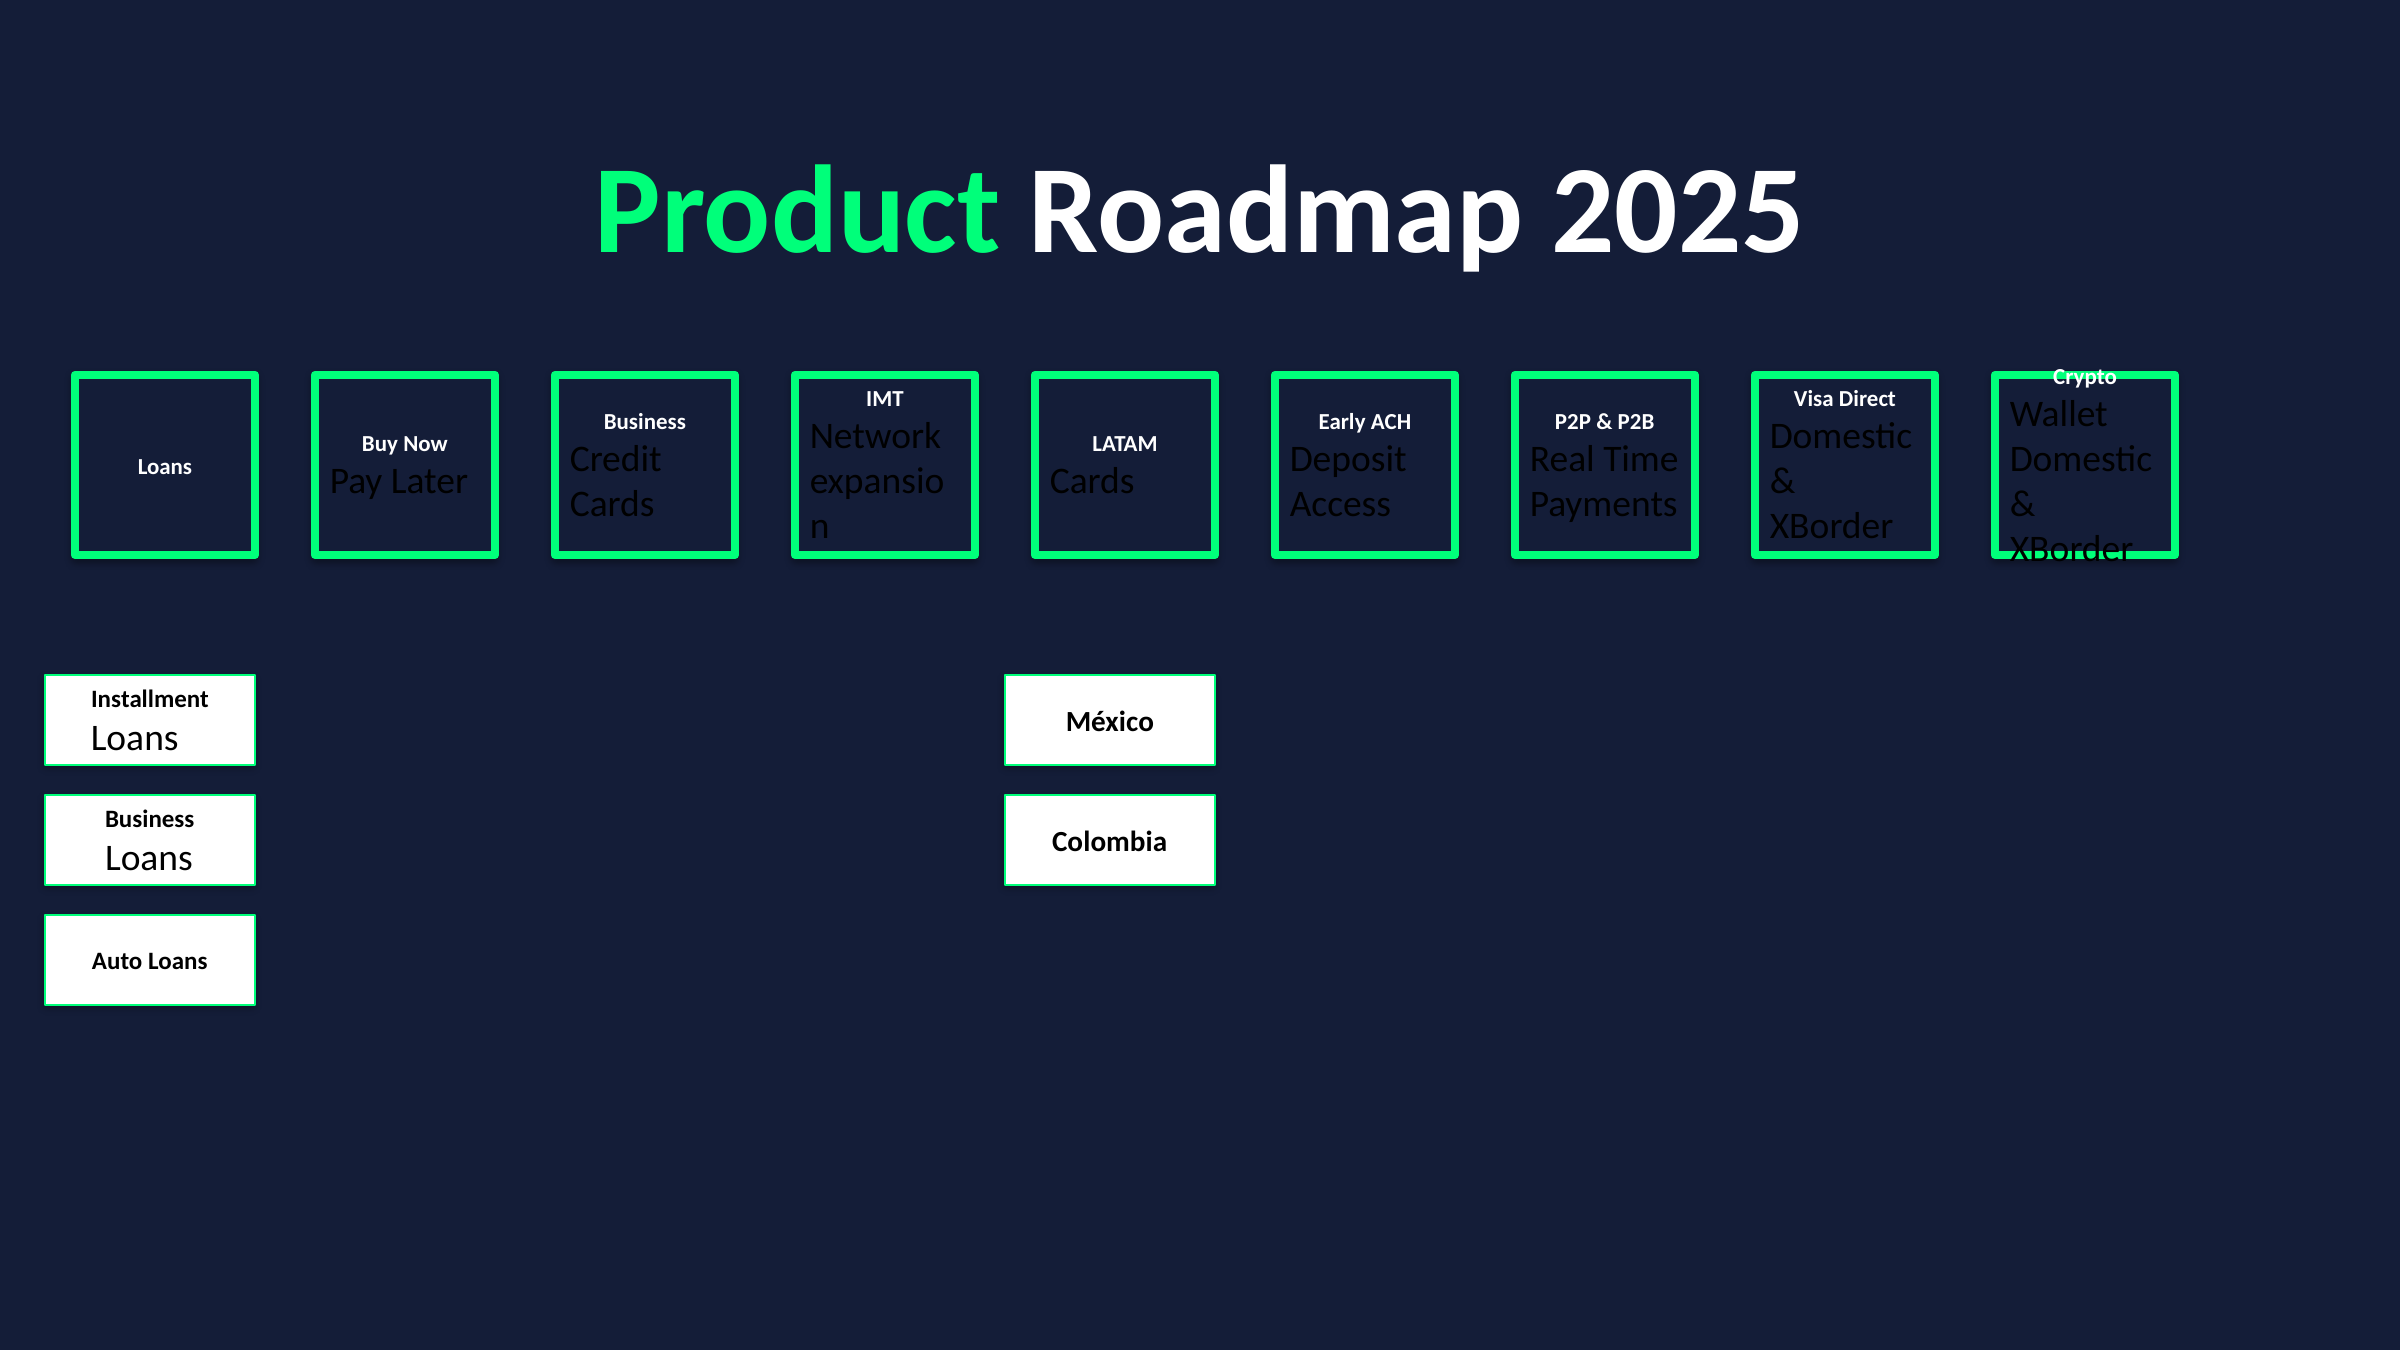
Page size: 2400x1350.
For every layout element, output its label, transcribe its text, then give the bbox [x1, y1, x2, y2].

text_box [1004, 674, 1216, 766]
text_box Early ACH Deposit Access [1274, 398, 1455, 531]
text_box Buy Now Pay Later [314, 421, 495, 509]
text_box Visa Direct Domestic & XBorder [1754, 376, 1935, 554]
text_box [44, 914, 256, 1006]
text_box [44, 794, 256, 886]
text_box Colombia [1037, 815, 1183, 865]
text_box Product Roadmap 2025 [579, 74, 1821, 285]
text_box Installment Loans [76, 675, 224, 765]
text_box [1034, 374, 1216, 556]
text_box [1514, 374, 1696, 556]
text_box [44, 674, 256, 766]
text_box [74, 374, 256, 556]
text_box P2P & P2B Real Time Payments [1514, 398, 1695, 531]
text_box Business Credit Cards [554, 398, 735, 531]
text_box [554, 374, 736, 556]
text_box Loans [74, 443, 255, 486]
text_box [1274, 374, 1456, 556]
text_box Crypto Wallet Domestic & XBorder [1994, 353, 2175, 576]
text_box Auto Loans [77, 937, 223, 983]
text_box Business Loans [90, 795, 210, 885]
text_box México [1050, 695, 1169, 745]
text_box [314, 374, 496, 556]
text_box [1004, 794, 1216, 886]
text_box LATAM Cards [1034, 421, 1215, 509]
text_box IMT Network expansion [794, 376, 975, 554]
